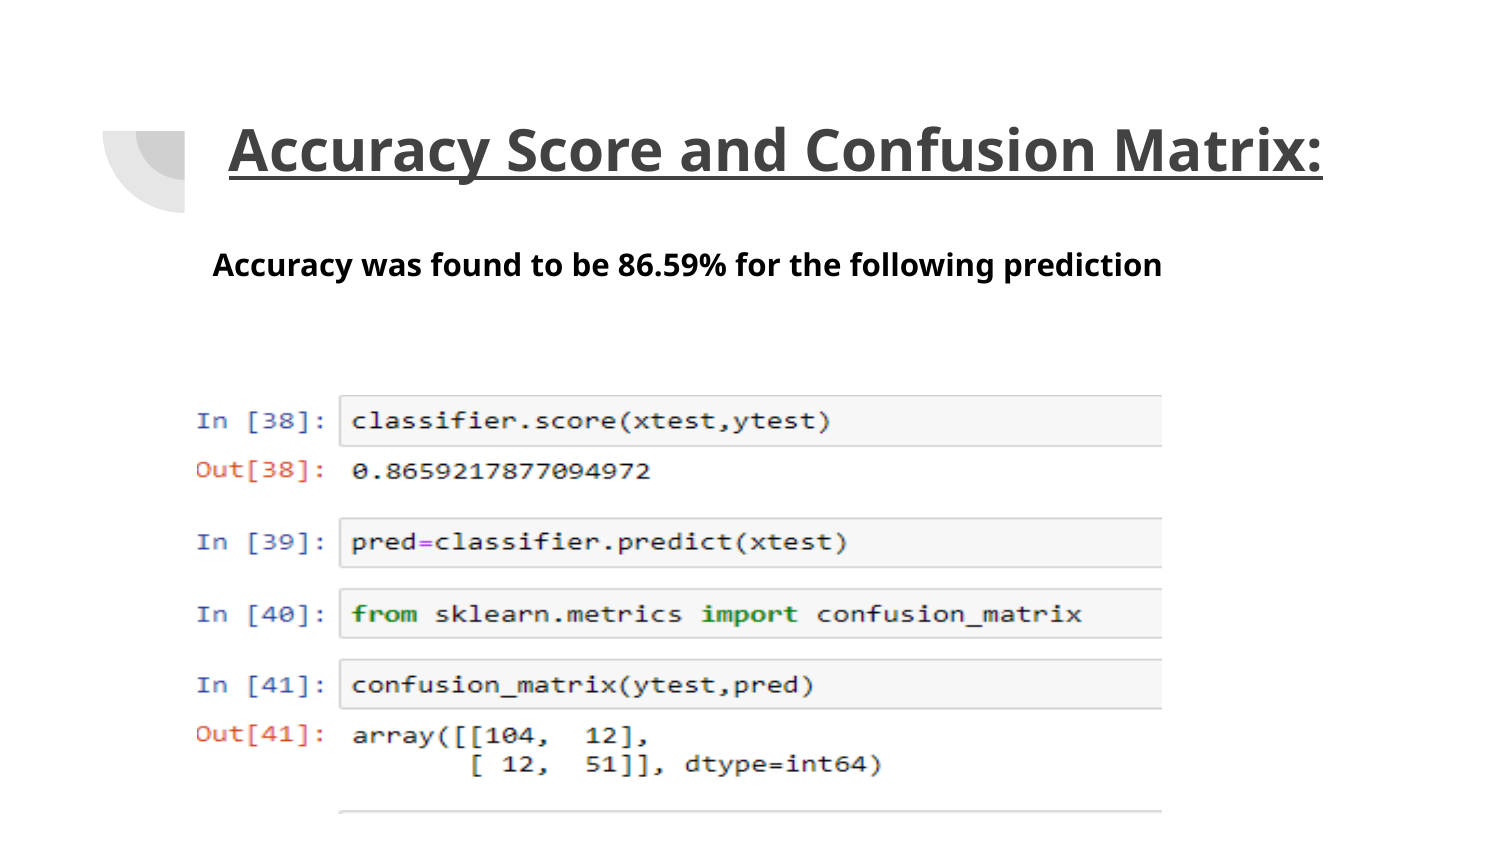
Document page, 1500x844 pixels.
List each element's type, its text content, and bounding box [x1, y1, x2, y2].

picture [197, 395, 1162, 814]
title Accuracy Score and Confusion Matrix: [213, 98, 1368, 230]
text_box Accuracy was found to be 86.59% for the following prediction [197, 230, 1368, 364]
